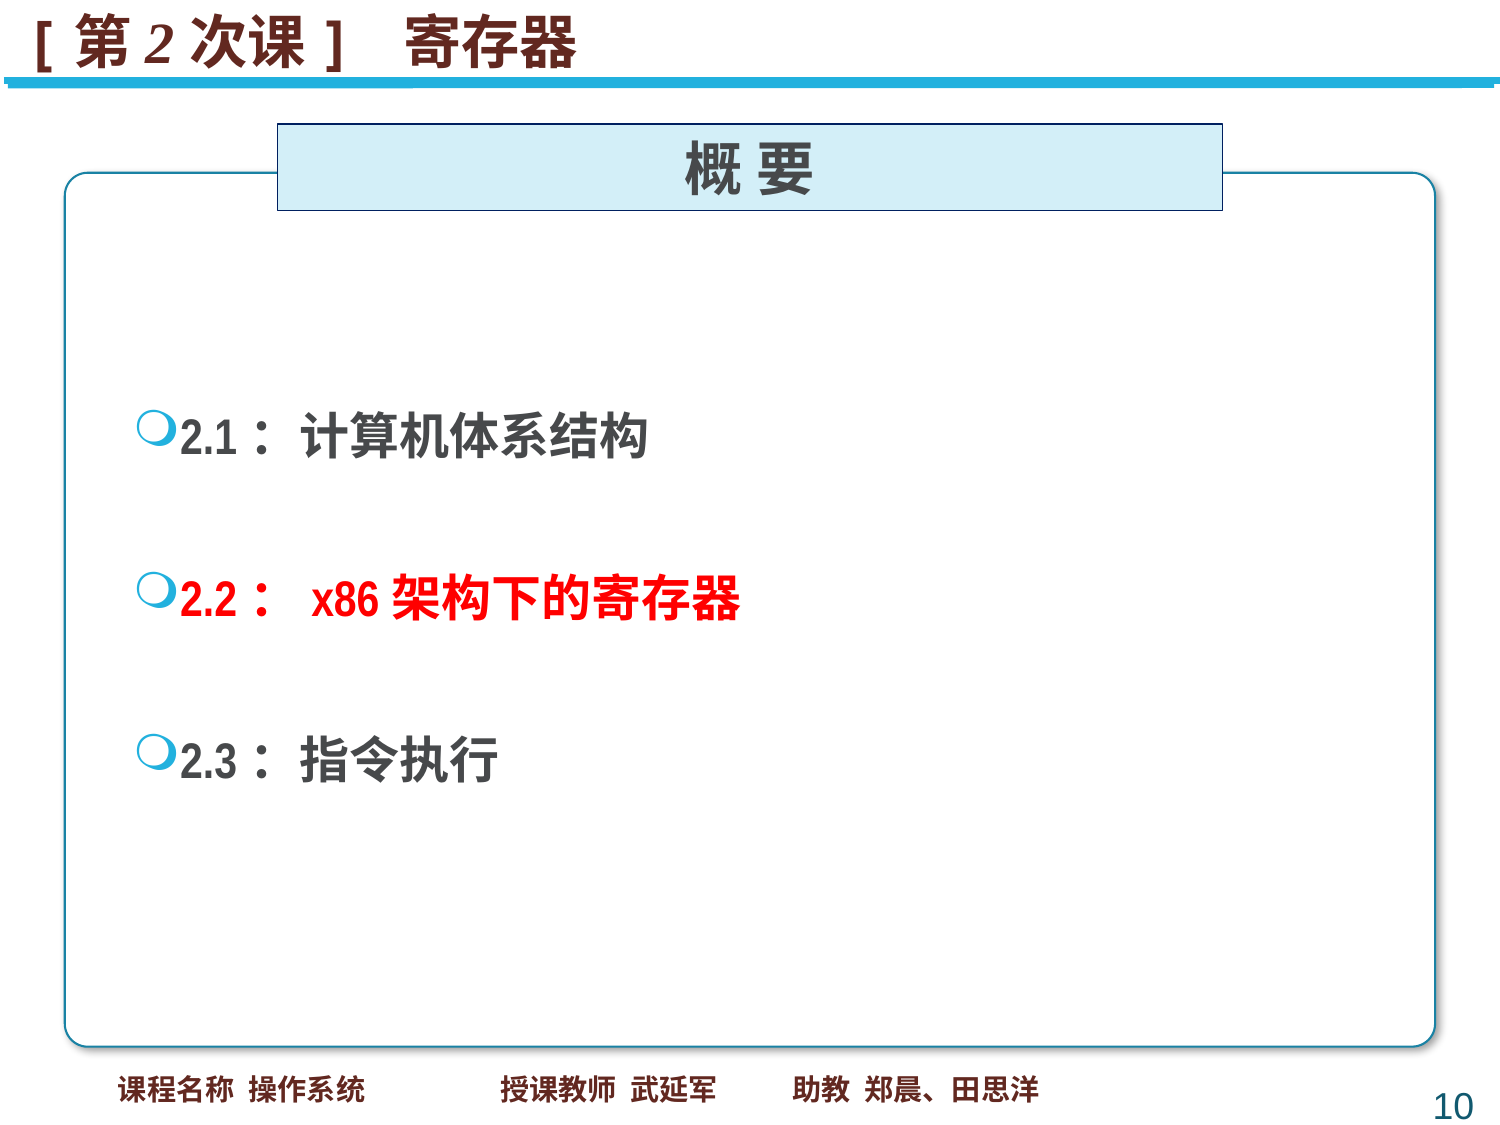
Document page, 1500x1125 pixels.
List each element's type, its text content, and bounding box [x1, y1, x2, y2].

list 概 要 [277, 123, 1223, 211]
text_box 课程名称 操作系统 授课教师 武延军 助教 郑晨、田思洋 [103, 1066, 1412, 1111]
list 2.1：计算机体系结构 2.2：x86架构下的寄存器 2.3：指令执行 [117, 397, 1412, 811]
text_box 10 [1316, 1084, 1490, 1125]
text_box [第2次课] 寄存器 [9, 3, 1388, 86]
